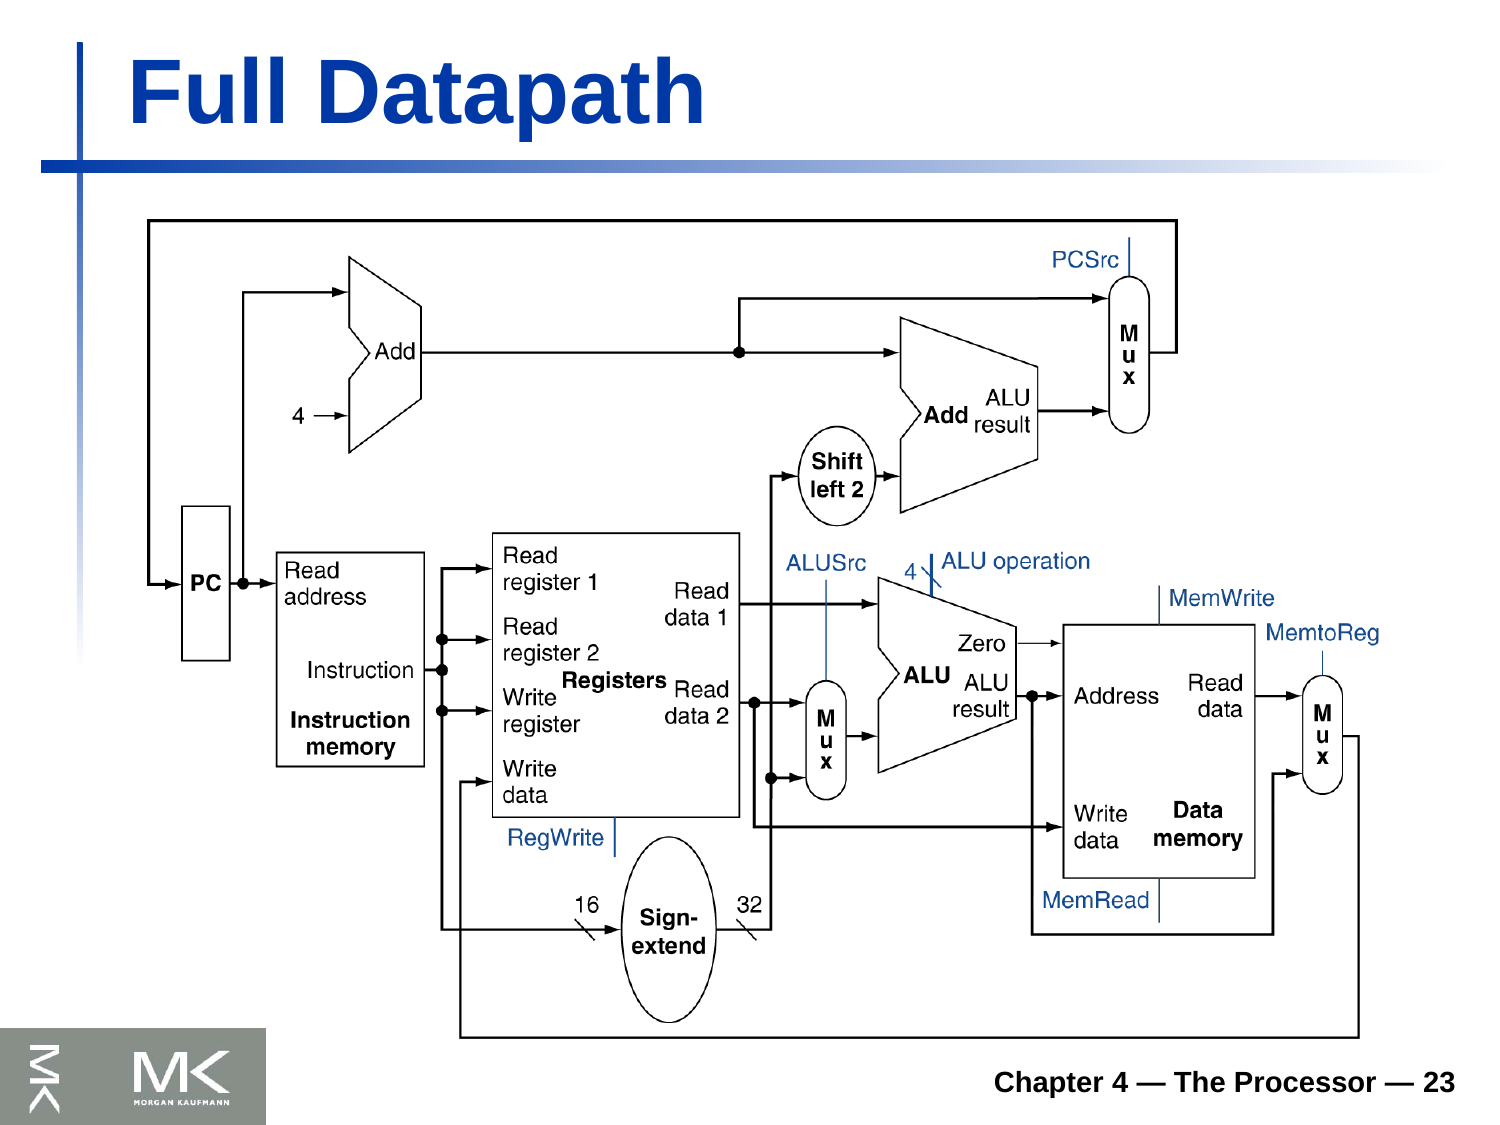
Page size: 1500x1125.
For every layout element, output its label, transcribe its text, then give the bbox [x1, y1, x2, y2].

picture [0, 219, 1379, 1125]
footer Chapter 4 — The Processor — 23 [277, 1046, 1471, 1106]
title Full Datapath [112, 23, 1468, 149]
